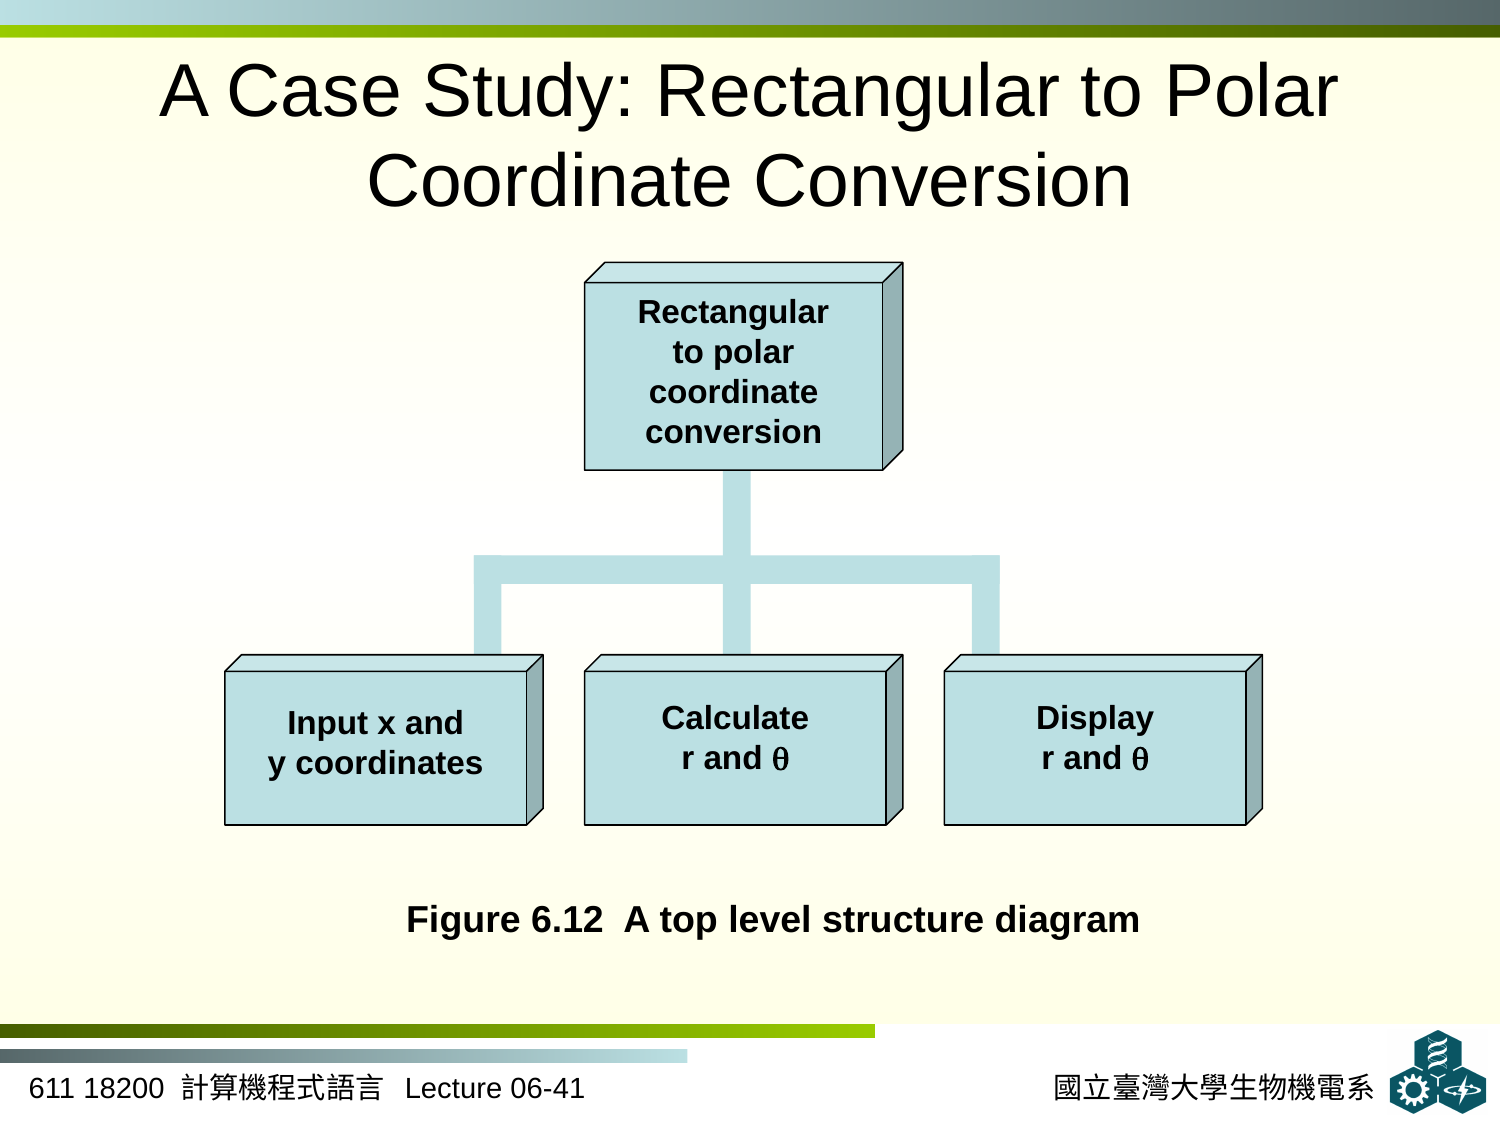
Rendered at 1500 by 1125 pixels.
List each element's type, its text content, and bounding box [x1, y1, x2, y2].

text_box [224, 262, 1263, 826]
text_box Figure 6.12 A top level structure diagram [391, 887, 1167, 948]
picture [1387, 1029, 1488, 1115]
title A Case Study: Rectangular to Polar Coordinate Conversion [87, 37, 1413, 226]
